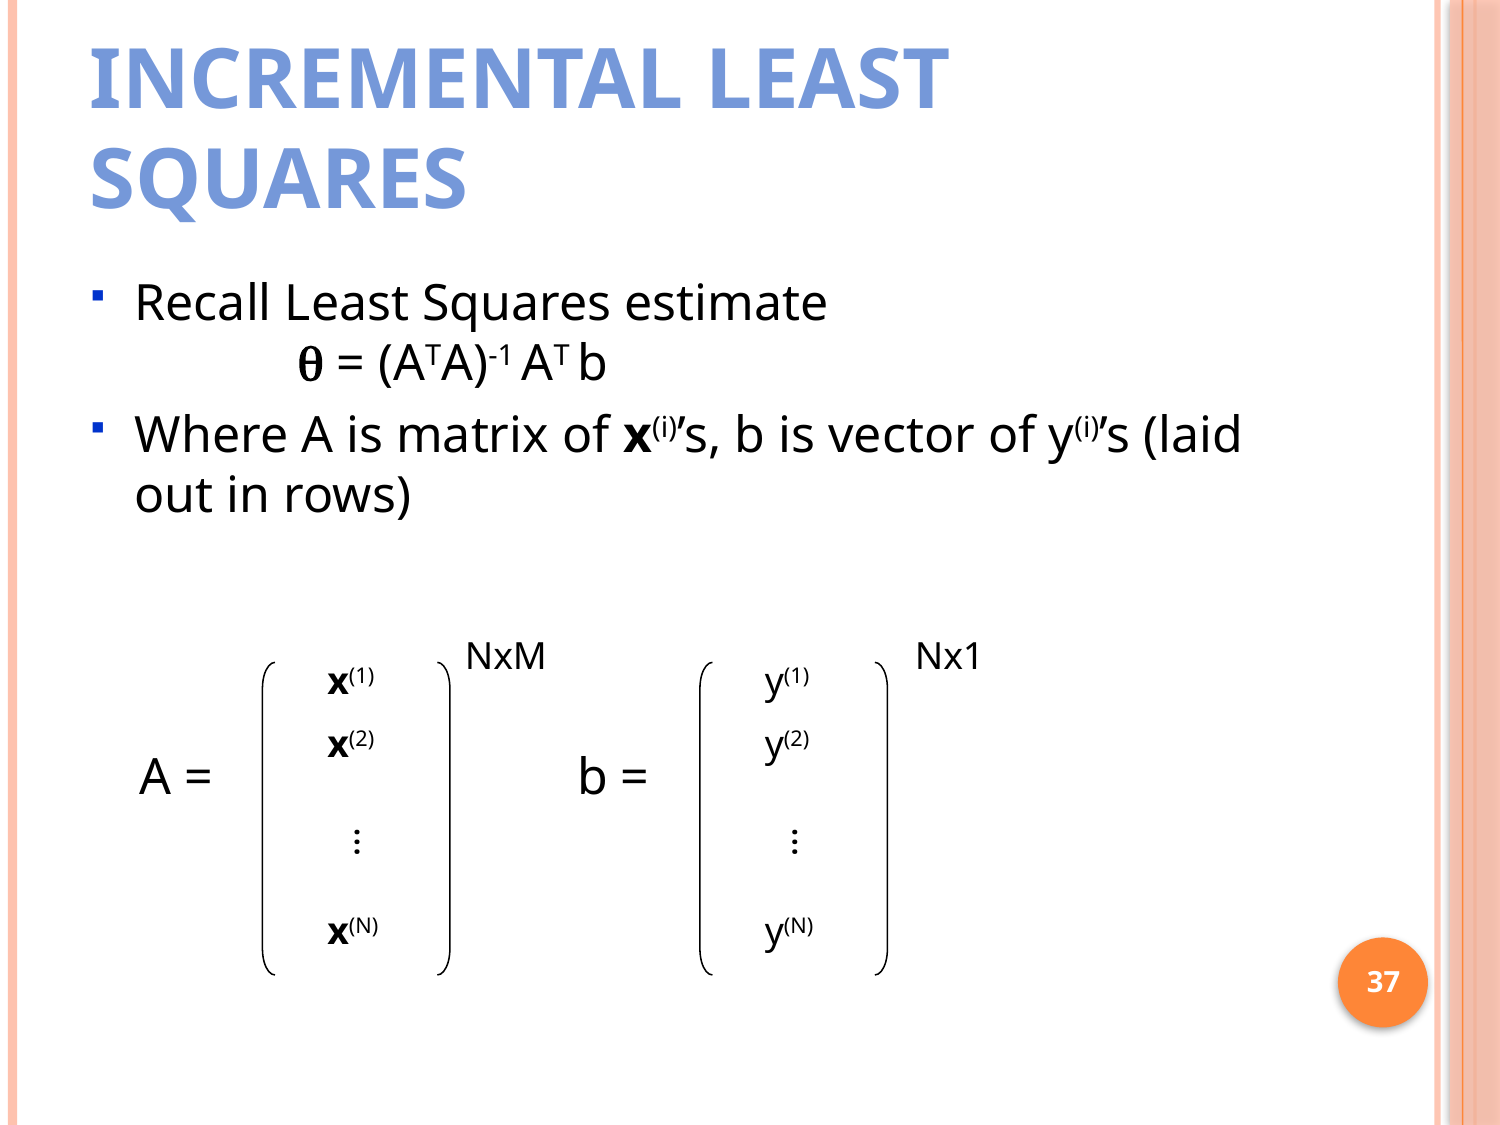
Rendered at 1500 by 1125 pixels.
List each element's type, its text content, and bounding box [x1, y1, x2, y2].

text_box [699, 662, 713, 975]
text_box … [762, 812, 838, 873]
text_box b = [562, 737, 699, 813]
text_box A = [124, 737, 262, 813]
text_box y(1) [749, 649, 838, 710]
title Incremental Least Squares [75, 45, 1300, 233]
text_box x(1) [312, 649, 400, 710]
text_box … [324, 812, 401, 873]
text_box [437, 662, 450, 975]
text_box Nx1 [900, 624, 1013, 685]
text_box [874, 662, 888, 975]
text_box x(2) [312, 712, 400, 773]
text_box [262, 662, 275, 975]
text_box y(N) [749, 899, 838, 960]
slide_number 37 [1333, 940, 1434, 1027]
text_box y(2) [749, 712, 838, 773]
list Recall Least Squares estimate q = (ATA)-1 AT b Where A is matrix of x(i)’s, b is vector of y(i)’s (laid out in rows) [75, 262, 1300, 1062]
text_box NxM [449, 624, 588, 685]
text_box x(N) [312, 899, 400, 960]
